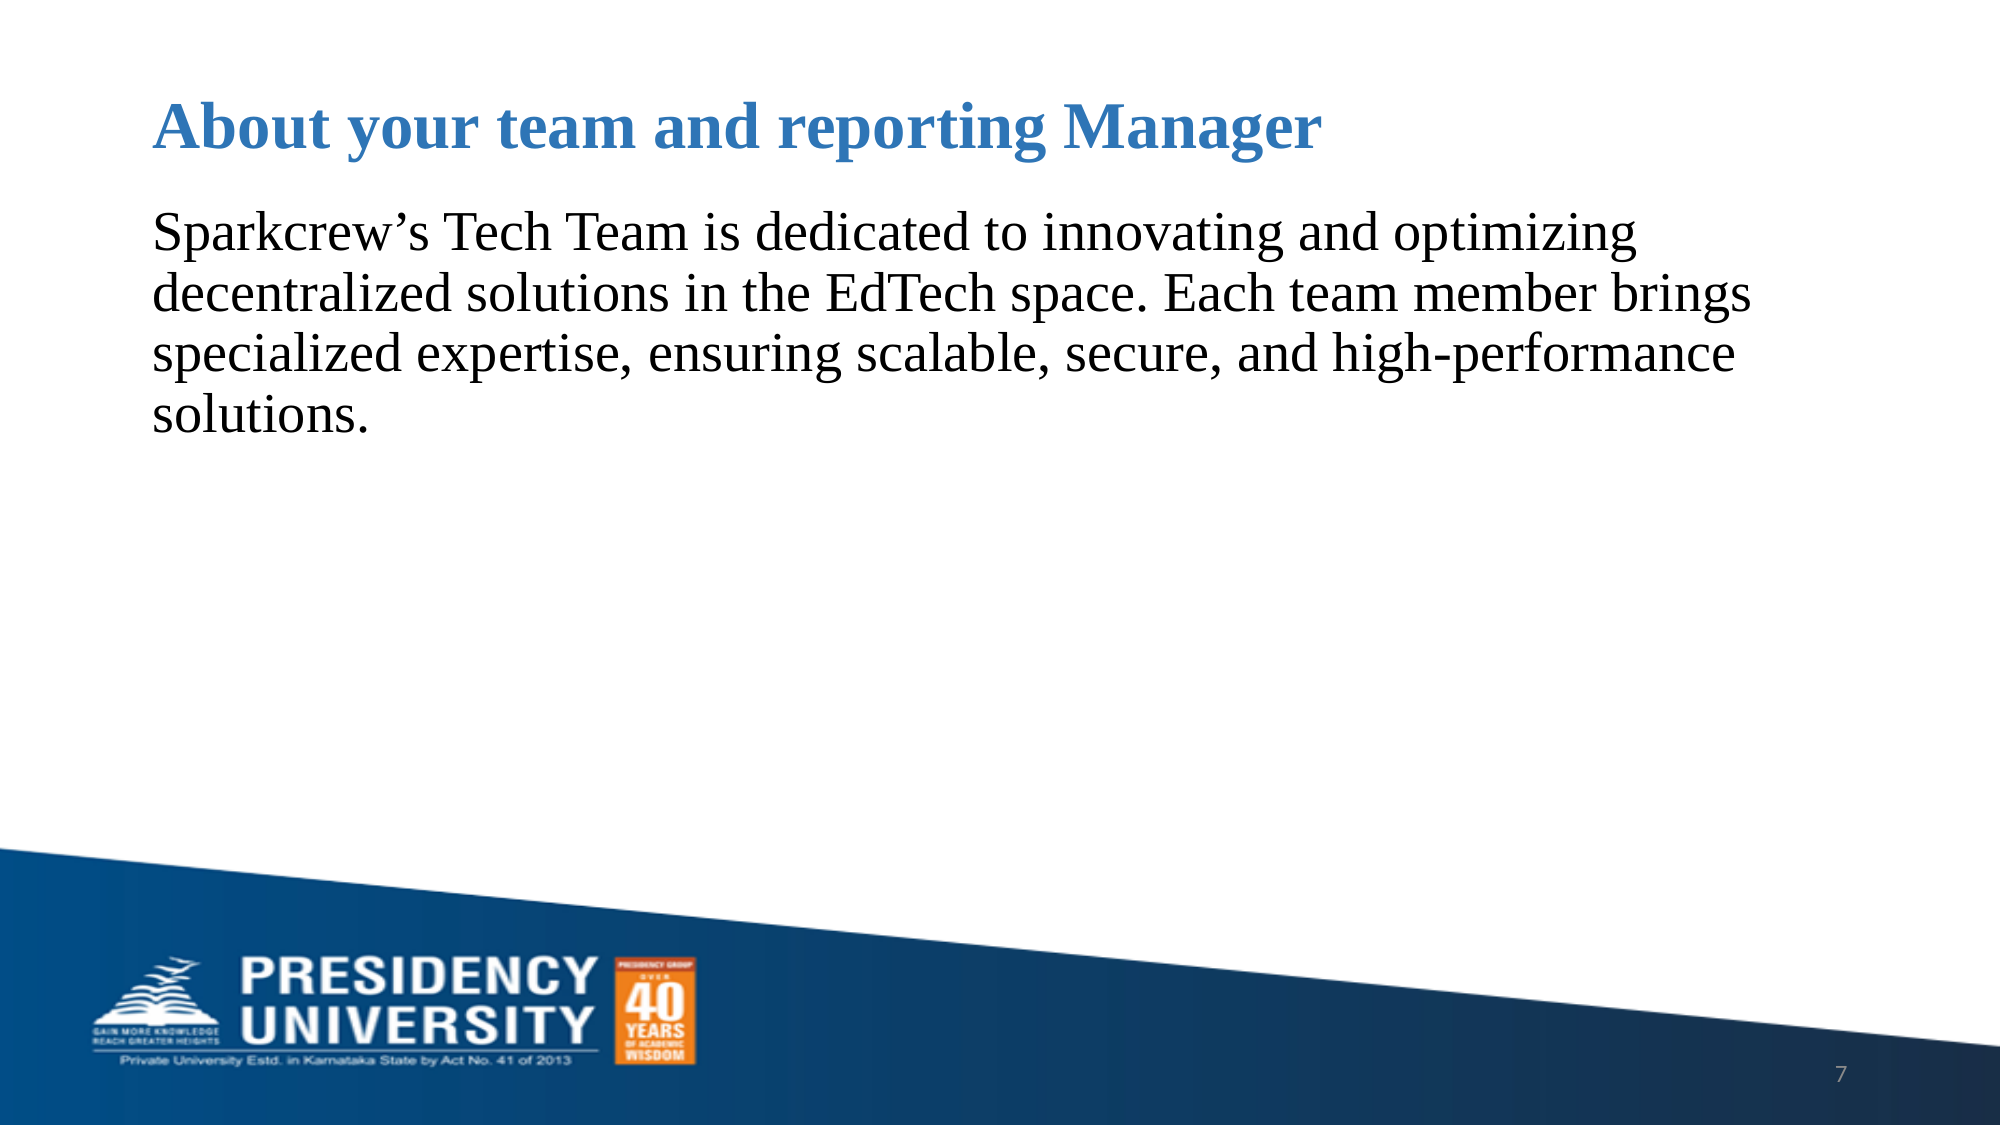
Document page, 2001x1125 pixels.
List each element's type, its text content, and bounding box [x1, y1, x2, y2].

slide_number 7 [1412, 1042, 1863, 1103]
title About your team and reporting Manager [137, 59, 1863, 194]
picture [0, 845, 2000, 1125]
list Sparkcrew’s Tech Team is dedicated to innovating and optimizing decentralized solutions in the EdTech space. Each team member brings specialized expertise, ensuring scalable, secure, and high-performance solutions. [137, 194, 1863, 860]
